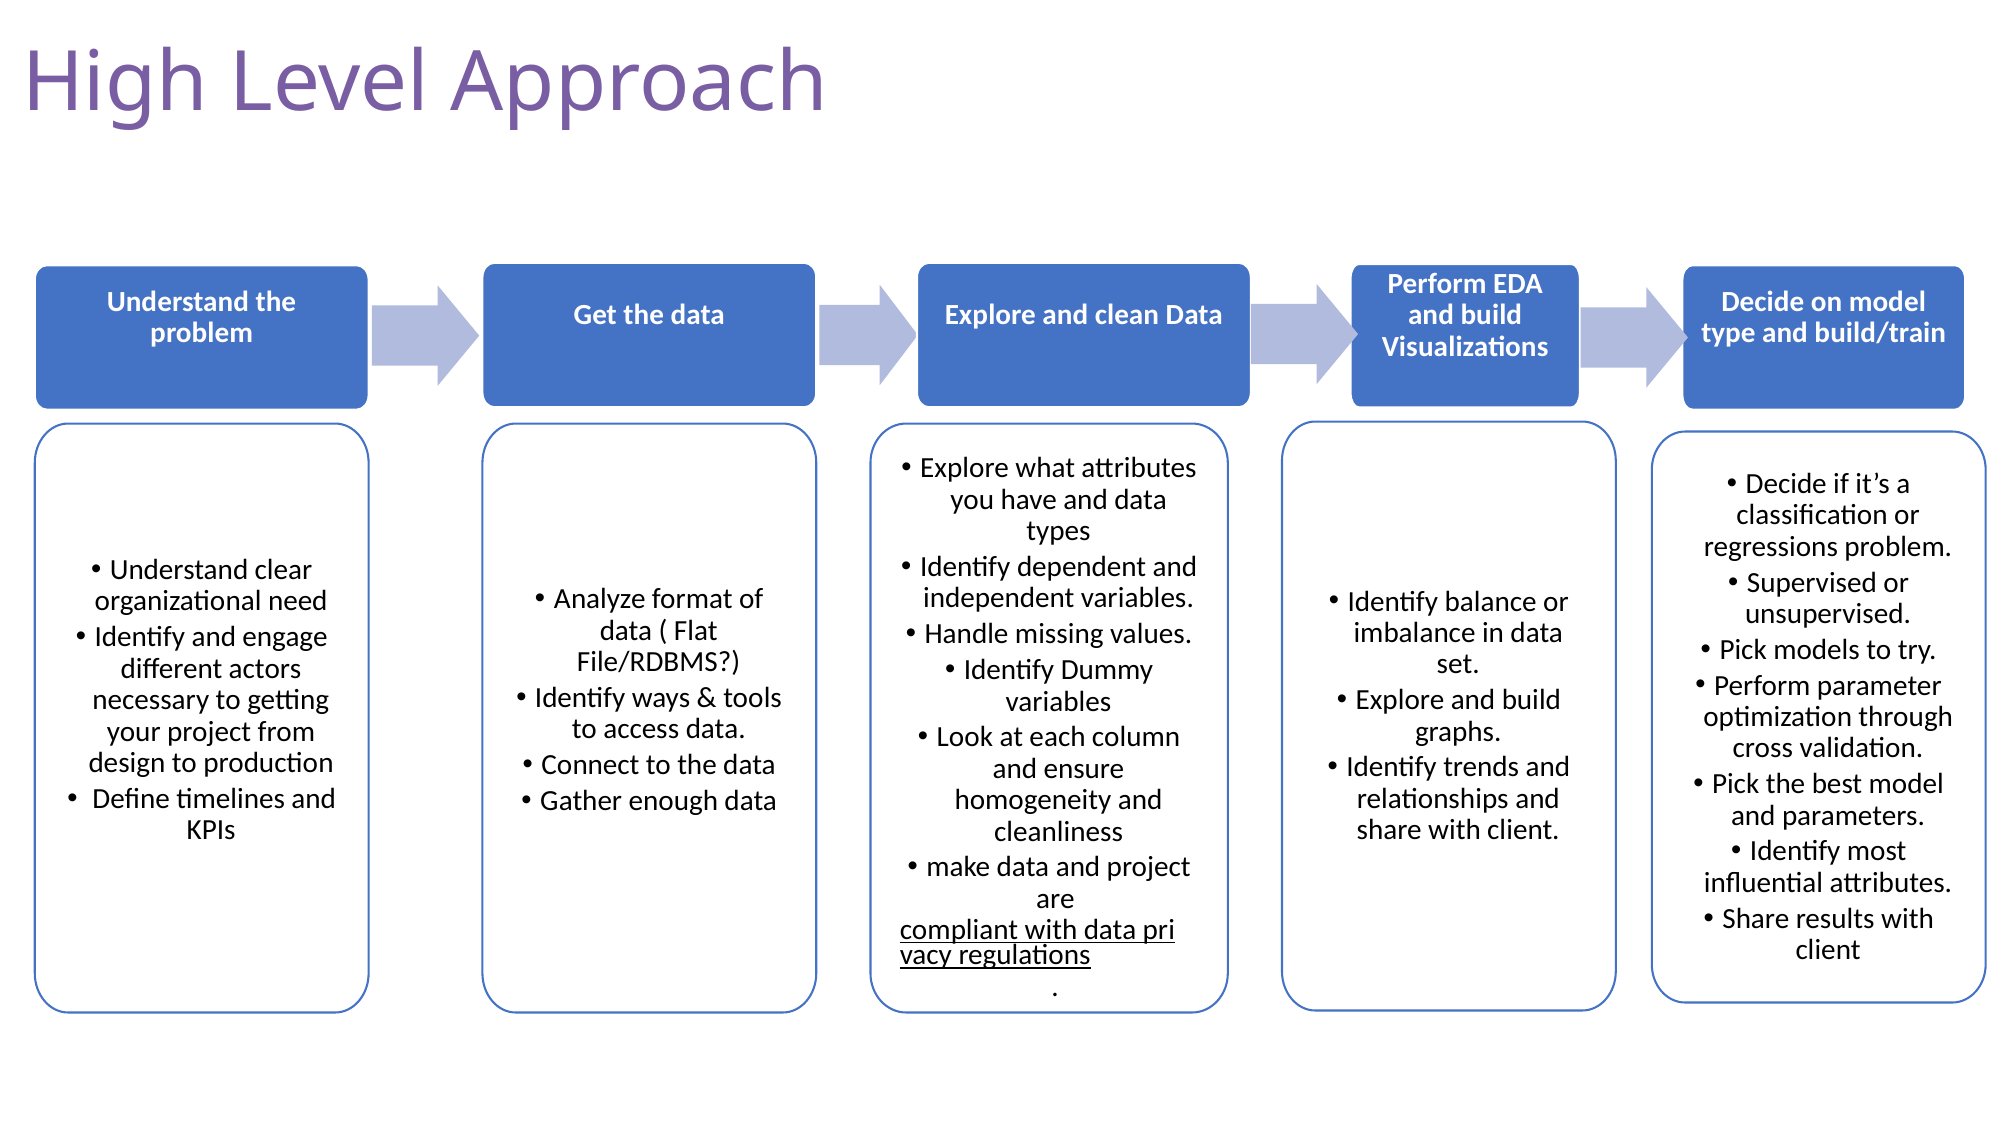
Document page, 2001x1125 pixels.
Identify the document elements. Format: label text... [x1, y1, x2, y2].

text_box Understand clear organizational need Identify and engage different actors necessary to getting your project from design to production Define timelines and KPIs [33, 422, 370, 1014]
text_box Decide if it’s a classification or regressions problem. Supervised or unsupervised. Pick models to try. Perform parameter optimization through cross validation. Pick the best model and parameters. Identify most influential attributes. Share results with client [1650, 430, 1987, 1004]
text_box [1250, 283, 1359, 385]
text_box Explore what attributes you have and data types Identify dependent and independent variables. Handle missing values. Identify Dummy variables Look at each column and ensure homogeneity and cleanliness make data and project are compliant with data privacy regulations. [869, 422, 1229, 1014]
text_box High Level Approach [7, 20, 1635, 144]
text_box [371, 285, 480, 386]
text_box Analyze format of data ( Flat File/RDBMS?) Identify ways & tools to access data. Connect to the data Gather enough data [481, 422, 818, 1014]
text_box Decide on model type and build/train [1681, 264, 1967, 411]
text_box Get the data [481, 261, 818, 409]
text_box Identify balance or imbalance in data set. Explore and build graphs. Identify trends and relationships and share with client. [1280, 420, 1617, 1012]
text_box [1580, 287, 1688, 388]
text_box Understand the problem [33, 264, 370, 411]
text_box Perform EDA and build Visualizations [1349, 263, 1581, 409]
text_box Explore and clean Data [915, 261, 1252, 409]
text_box [819, 284, 915, 386]
